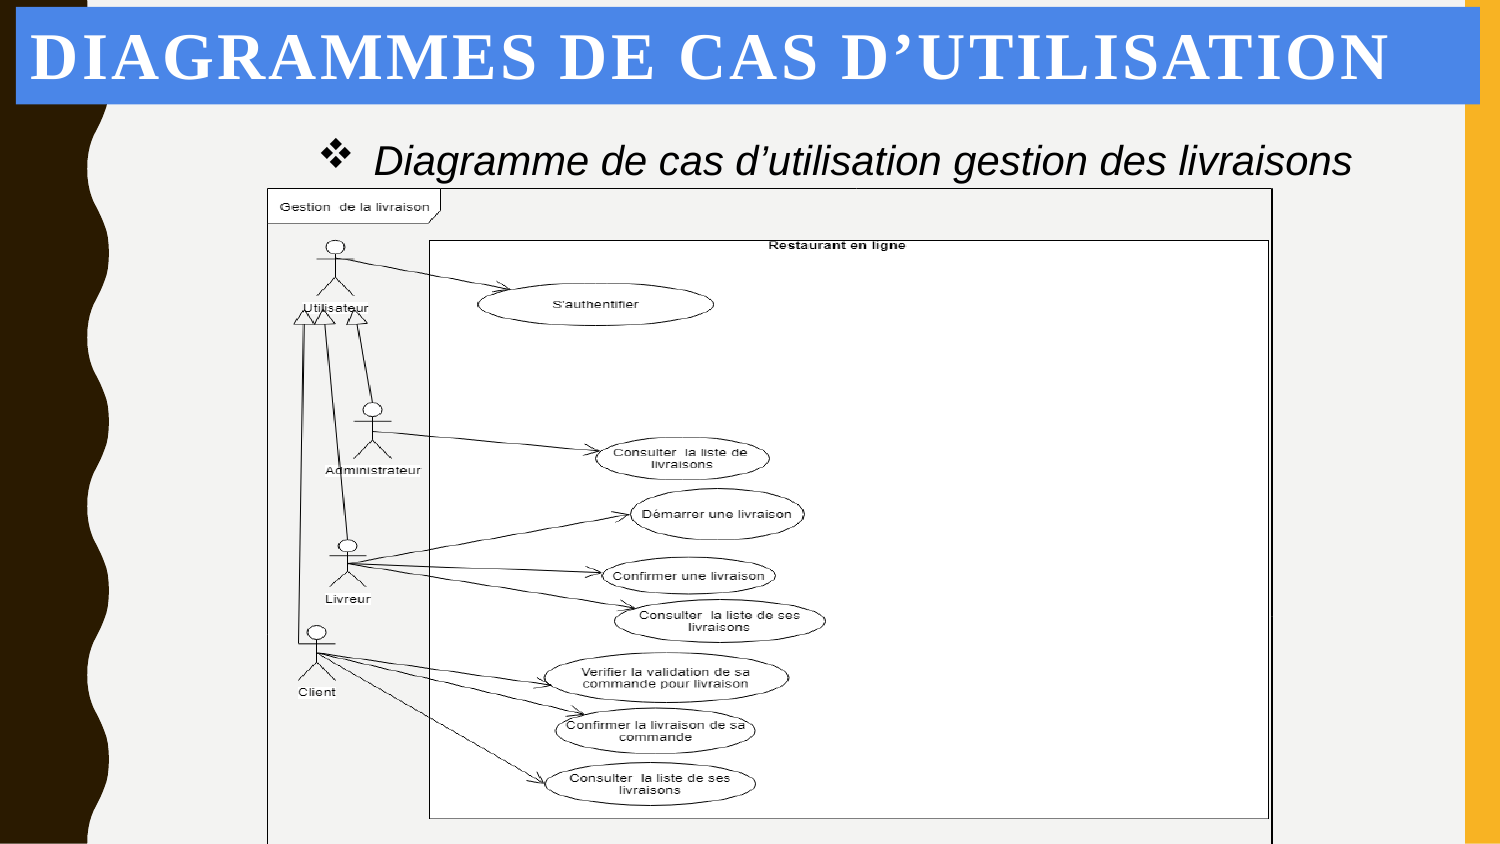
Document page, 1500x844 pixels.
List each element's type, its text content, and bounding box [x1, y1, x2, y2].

title Diagrammes de cas d’UTILISATION [15, 6, 1480, 105]
picture [267, 188, 1273, 844]
text_box Diagramme de cas d’utilisation gestion des livraisons [302, 126, 1414, 431]
